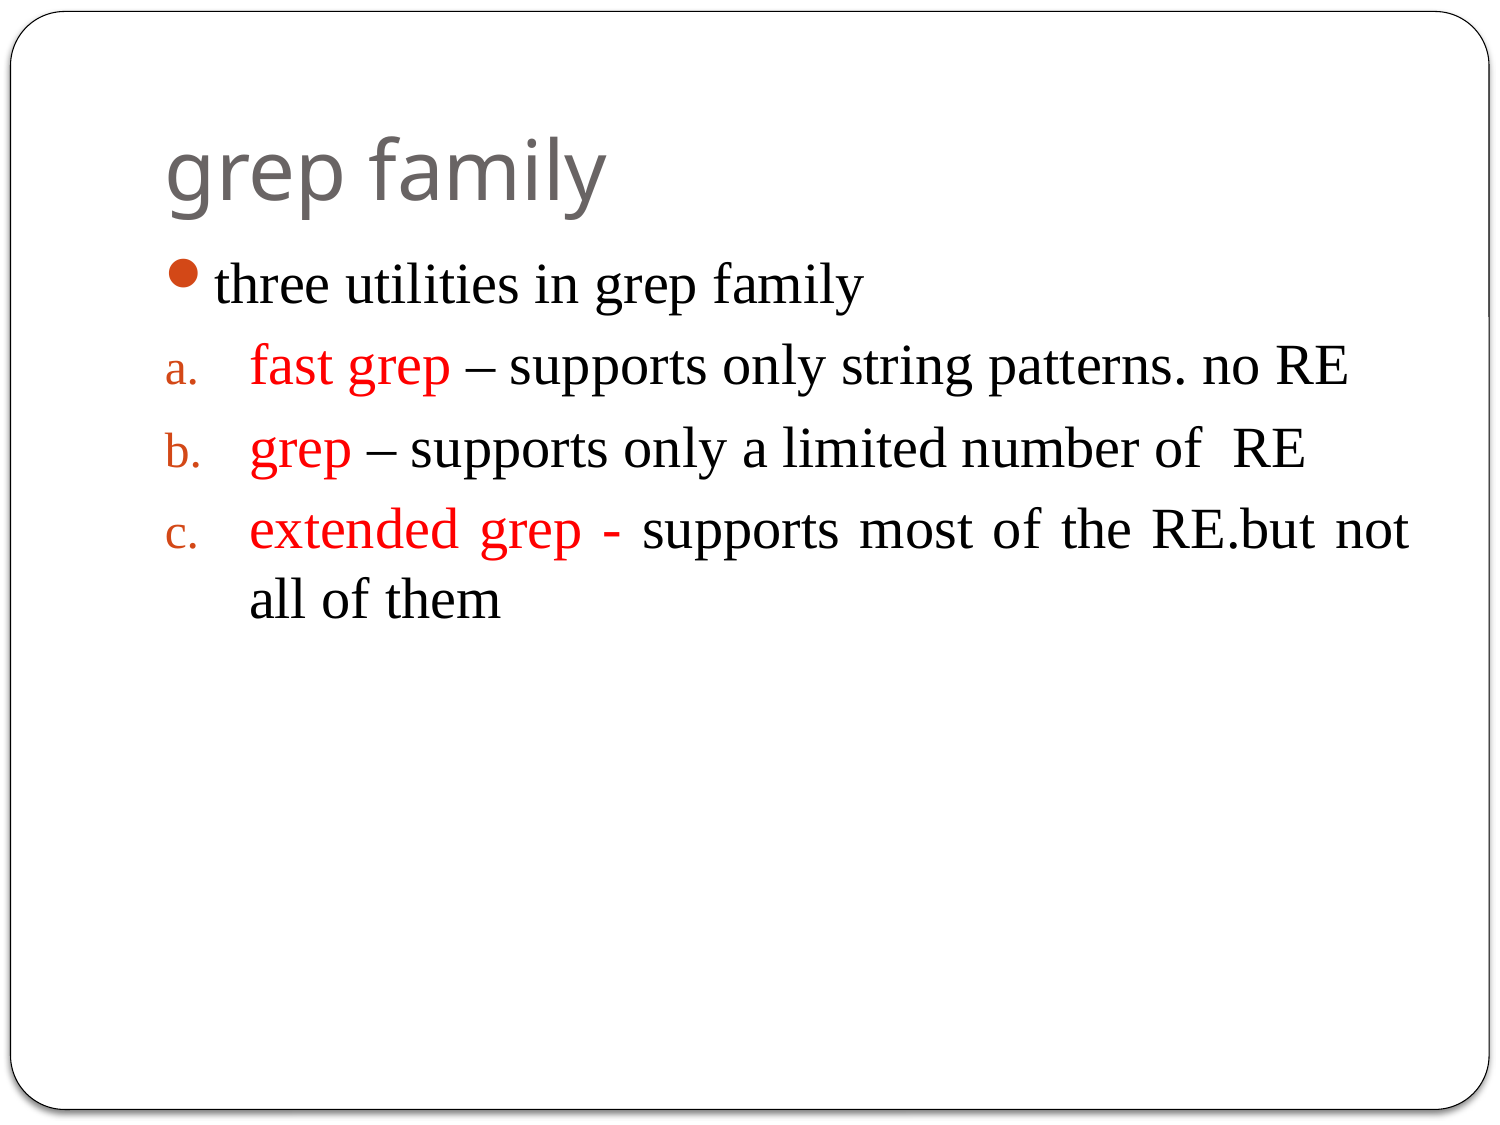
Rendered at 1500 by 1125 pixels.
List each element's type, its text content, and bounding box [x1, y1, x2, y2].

title grep family [150, 45, 1425, 233]
list three utilities in grep family fast grep – supports only string patterns. no RE grep – supports only a limited number of RE extended grep - supports most of the RE.but not all of them [150, 237, 1425, 988]
